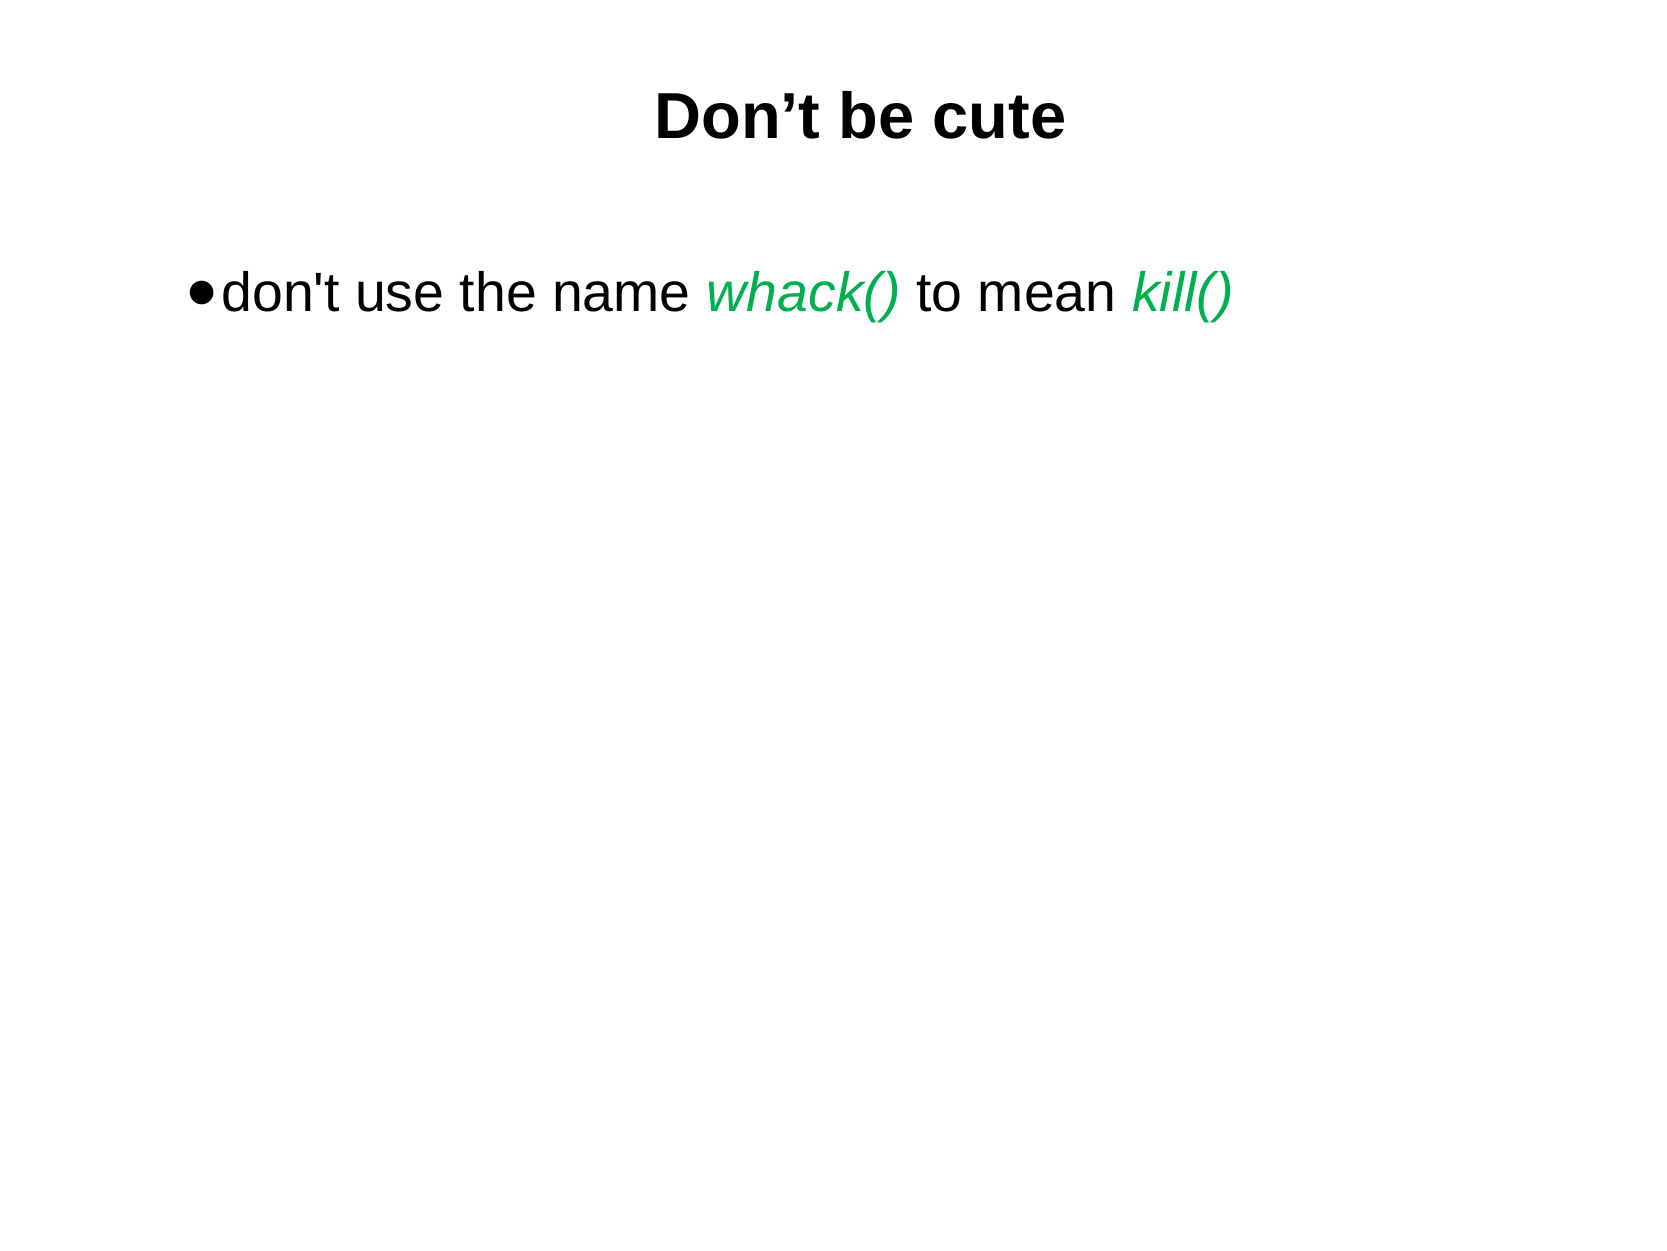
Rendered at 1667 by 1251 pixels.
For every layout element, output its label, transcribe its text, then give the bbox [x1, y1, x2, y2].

list don't use the name whack() to mean kill() [153, 249, 1569, 1111]
title Don’t be cute [153, 51, 1569, 198]
